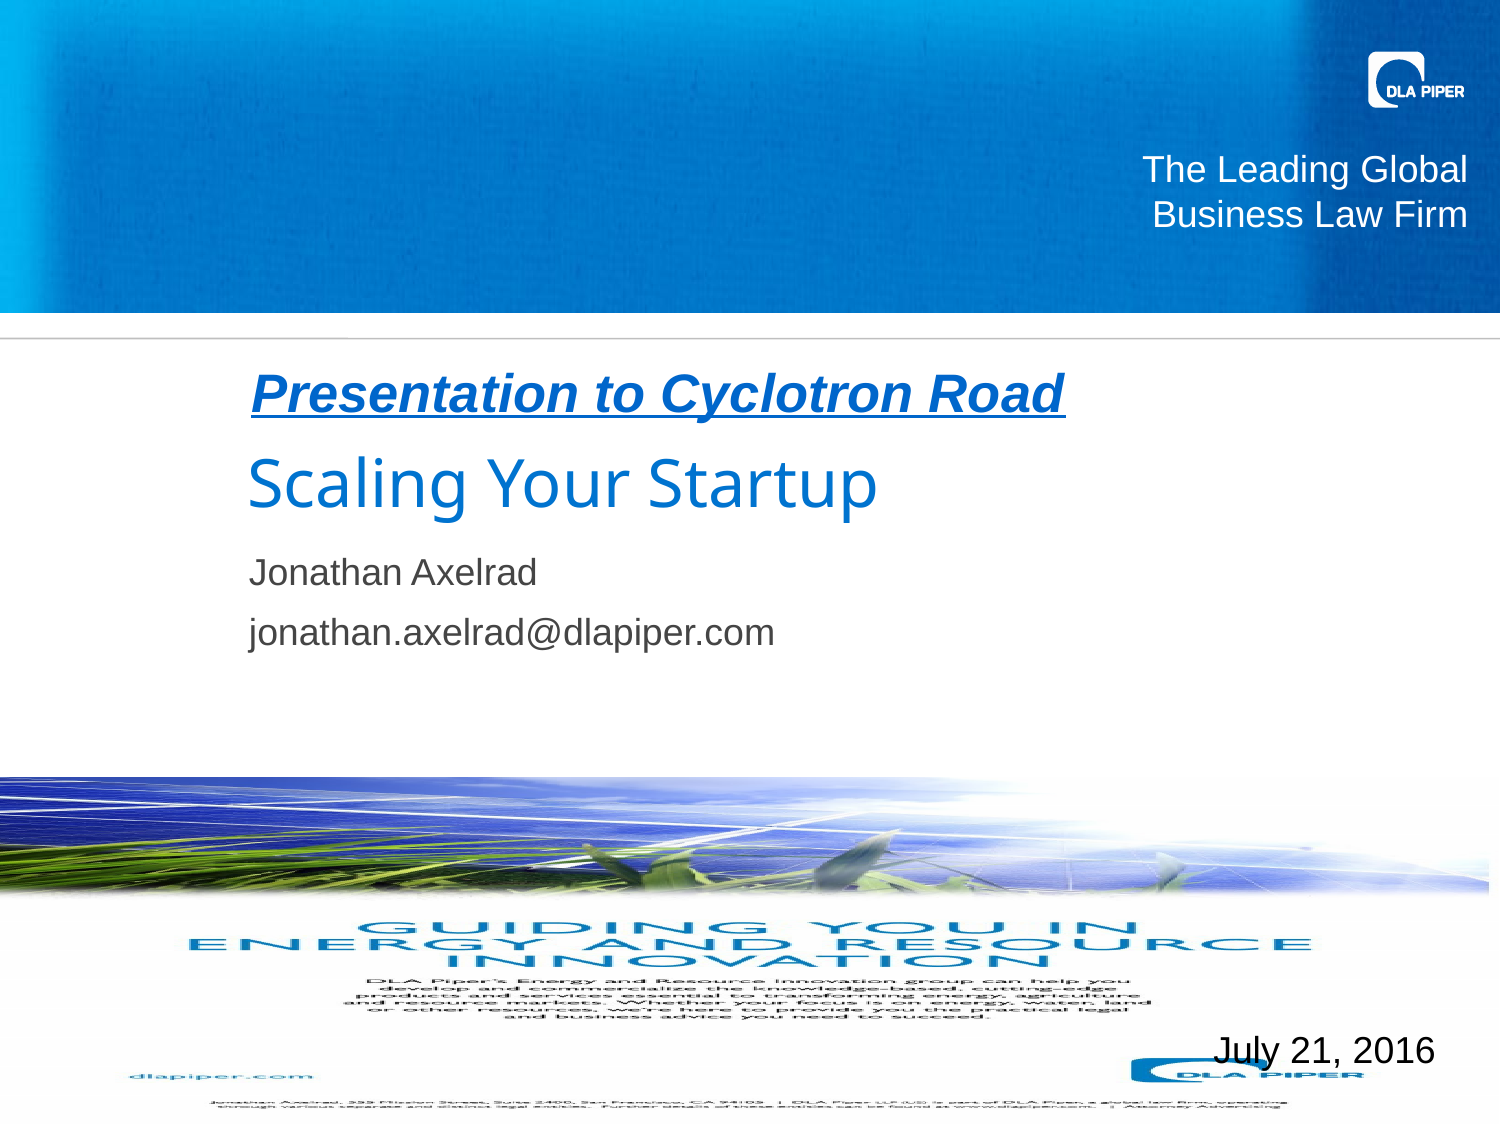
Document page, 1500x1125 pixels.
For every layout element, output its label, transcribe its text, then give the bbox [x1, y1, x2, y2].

text_box Presentation to Cyclotron Road [236, 350, 1189, 431]
text_box The Leading Global Business Law Firm [1069, 137, 1483, 242]
subtitle Jonathan Axelrad jonathan.axelrad@dlapiper.com [233, 540, 1266, 665]
title Scaling Your Startup [232, 442, 1258, 531]
text_box [0, 777, 1499, 1125]
picture [52, 0, 1500, 313]
text_box July 21, 2016 [1198, 1018, 1461, 1079]
